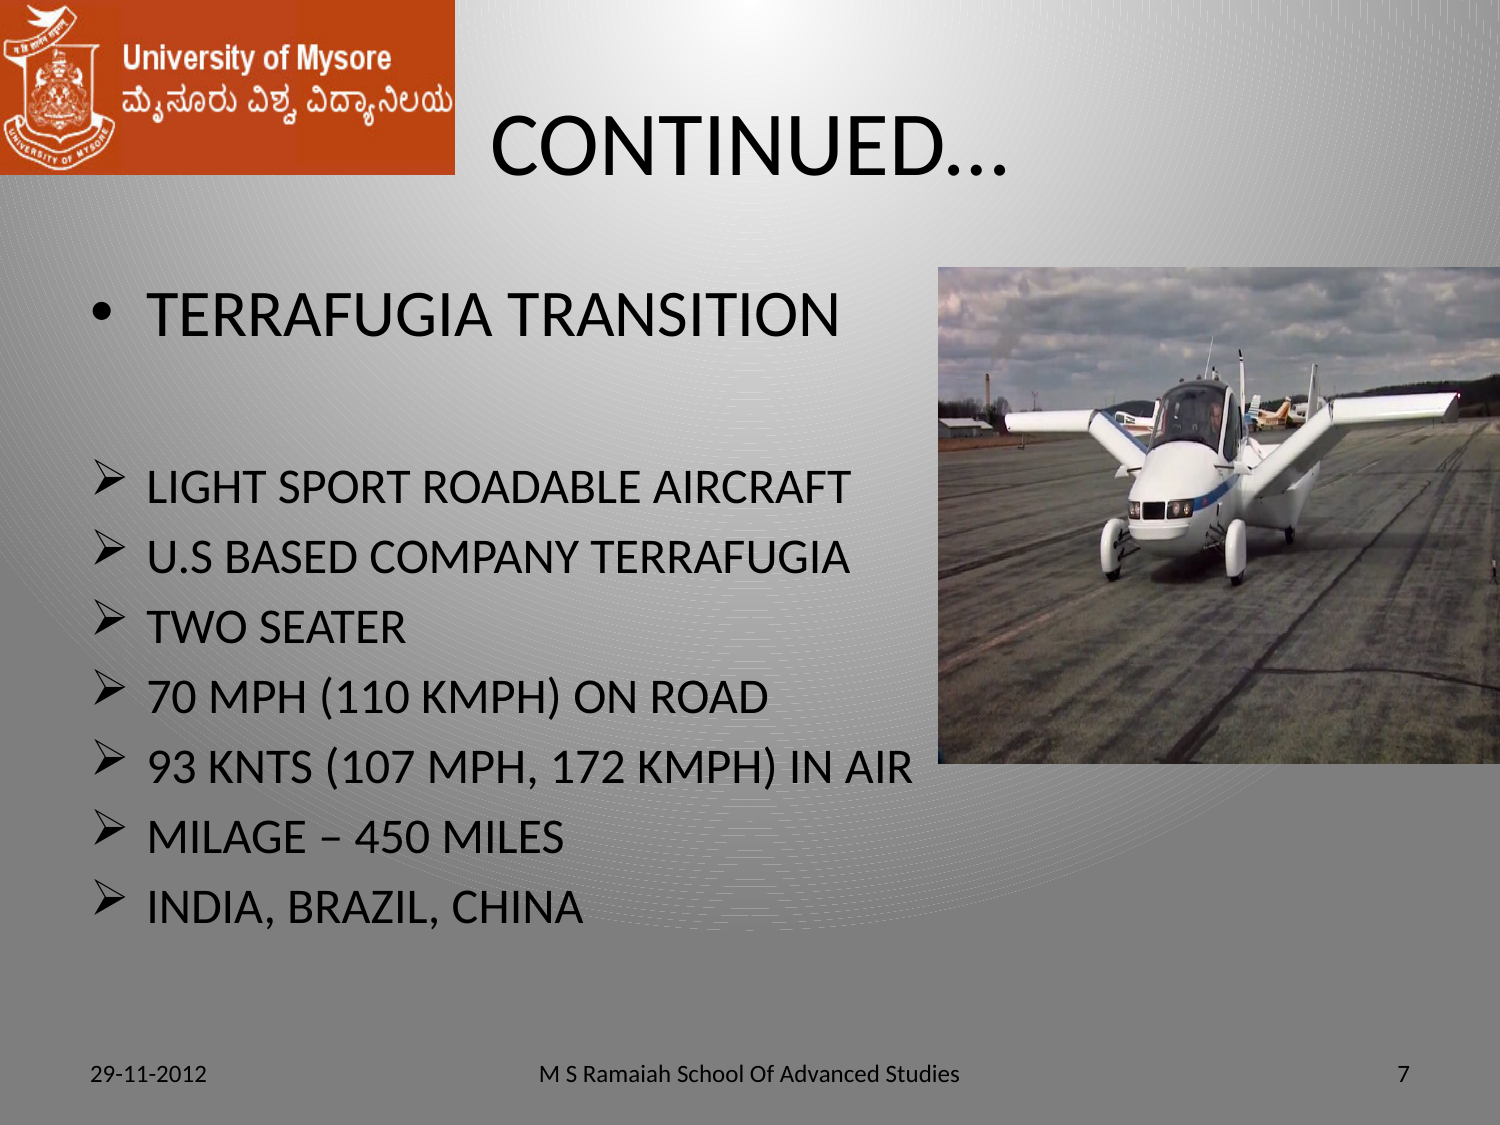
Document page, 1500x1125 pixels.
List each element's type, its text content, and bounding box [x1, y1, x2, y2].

picture [0, 0, 455, 176]
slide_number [75, 1042, 425, 1103]
picture [938, 266, 1500, 764]
list TERRAFUGIA TRANSITION LIGHT SPORT ROADABLE AIRCRAFT U.S BASED COMPANY TERRAFUGIA TWO SEATER 70 MPH (110 KMPH) ON ROAD 93 KNTS (107 MPH, 172 KMPH) IN AIR MILAGE – 450 MILES INDIA, BRAZIL, CHINA [75, 262, 1425, 1005]
title CONTINUED… [75, 45, 1425, 233]
slide_number 7 [1074, 1042, 1425, 1103]
footer M S Ramaiah School Of Advanced Studies [512, 1042, 988, 1103]
